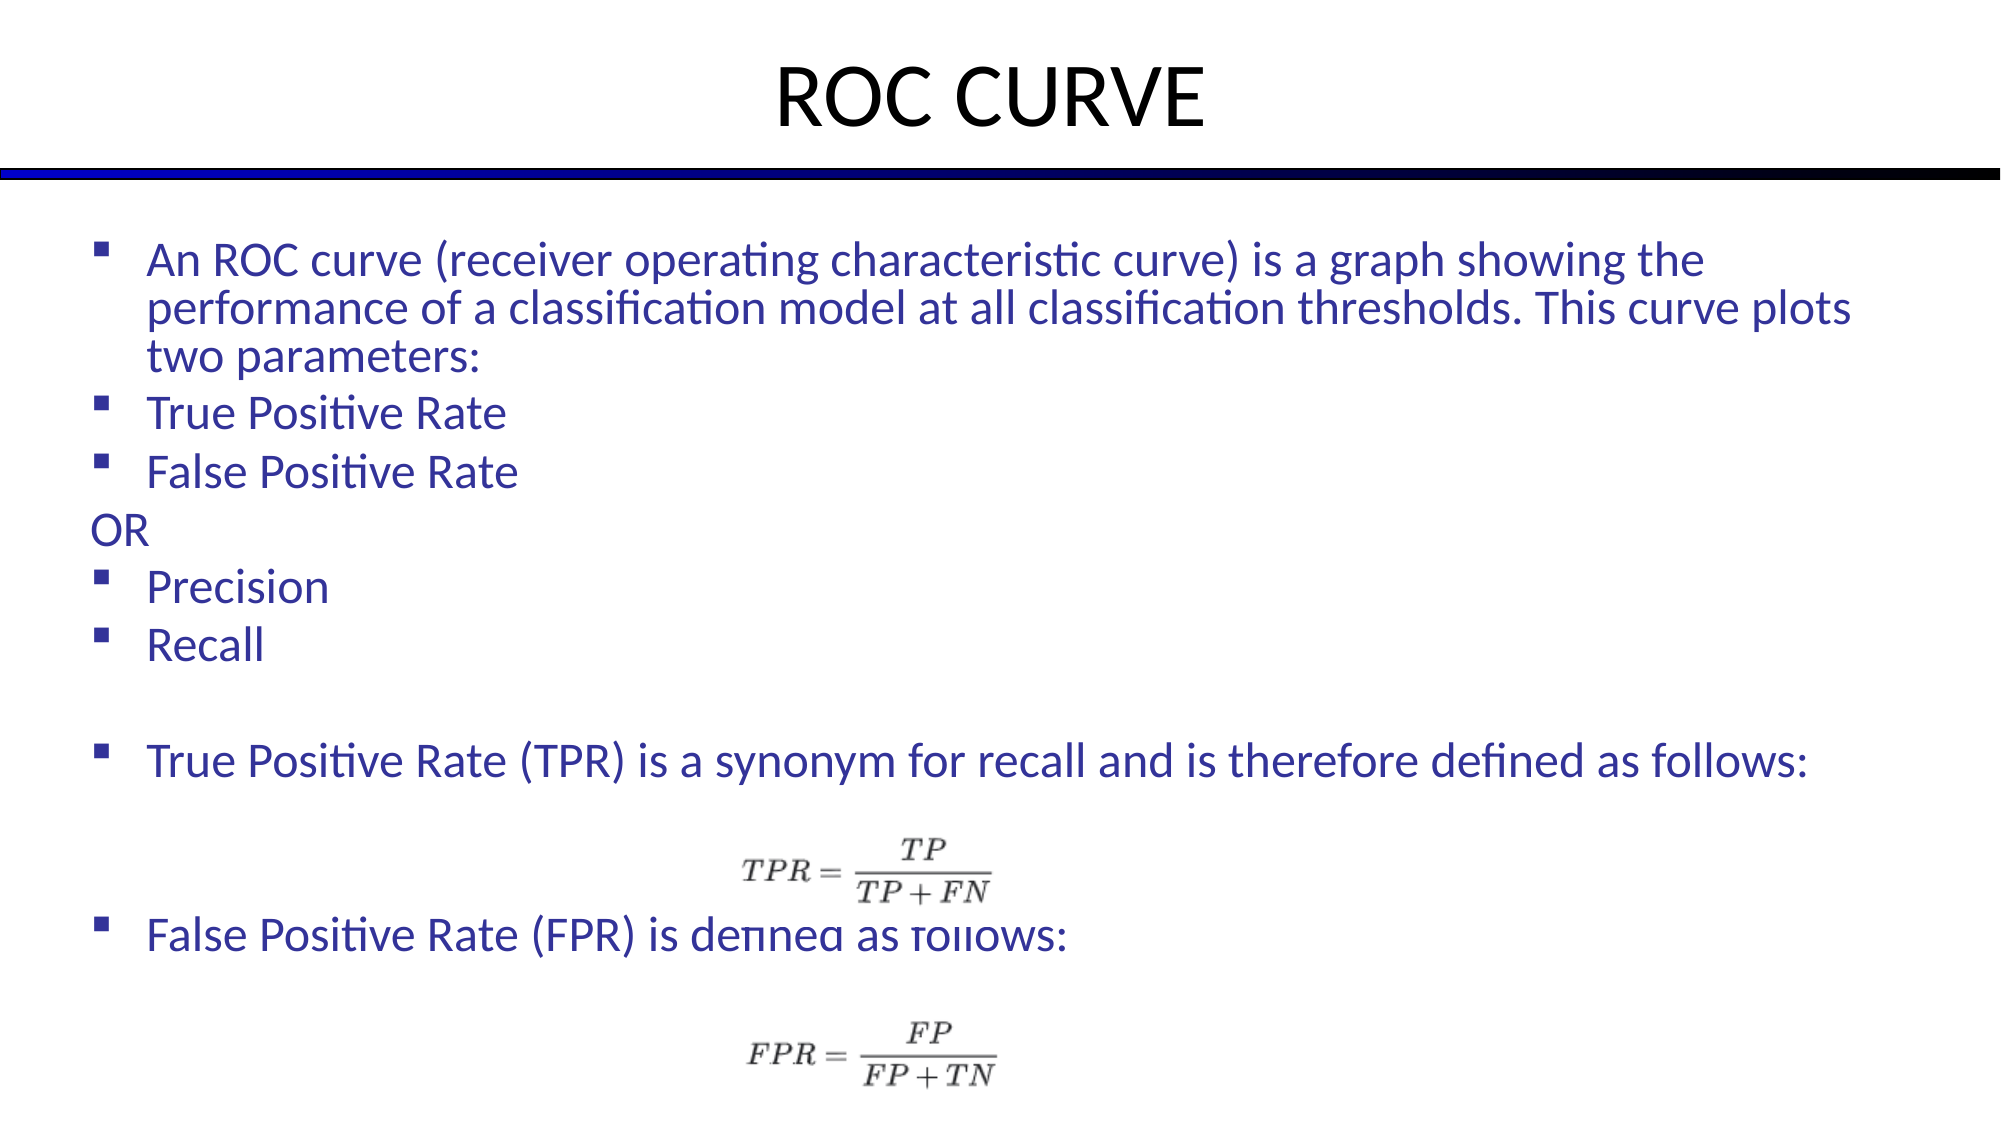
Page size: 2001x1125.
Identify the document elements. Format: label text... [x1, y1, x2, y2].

picture [736, 824, 1028, 927]
list An ROC curve (receiver operating characteristic curve) is a graph showing the performance of a classification model at all classification thresholds. This curve plots two parameters: True Positive Rate False Positive Rate OR Precision Recall True Positive Rate (TPR) is a synonym for recall and is therefore defined as follows: False Positive Rate (FPR) is defined as follows: [74, 230, 1942, 1007]
picture [740, 1005, 1024, 1099]
title ROC CURVE [0, 0, 2000, 184]
